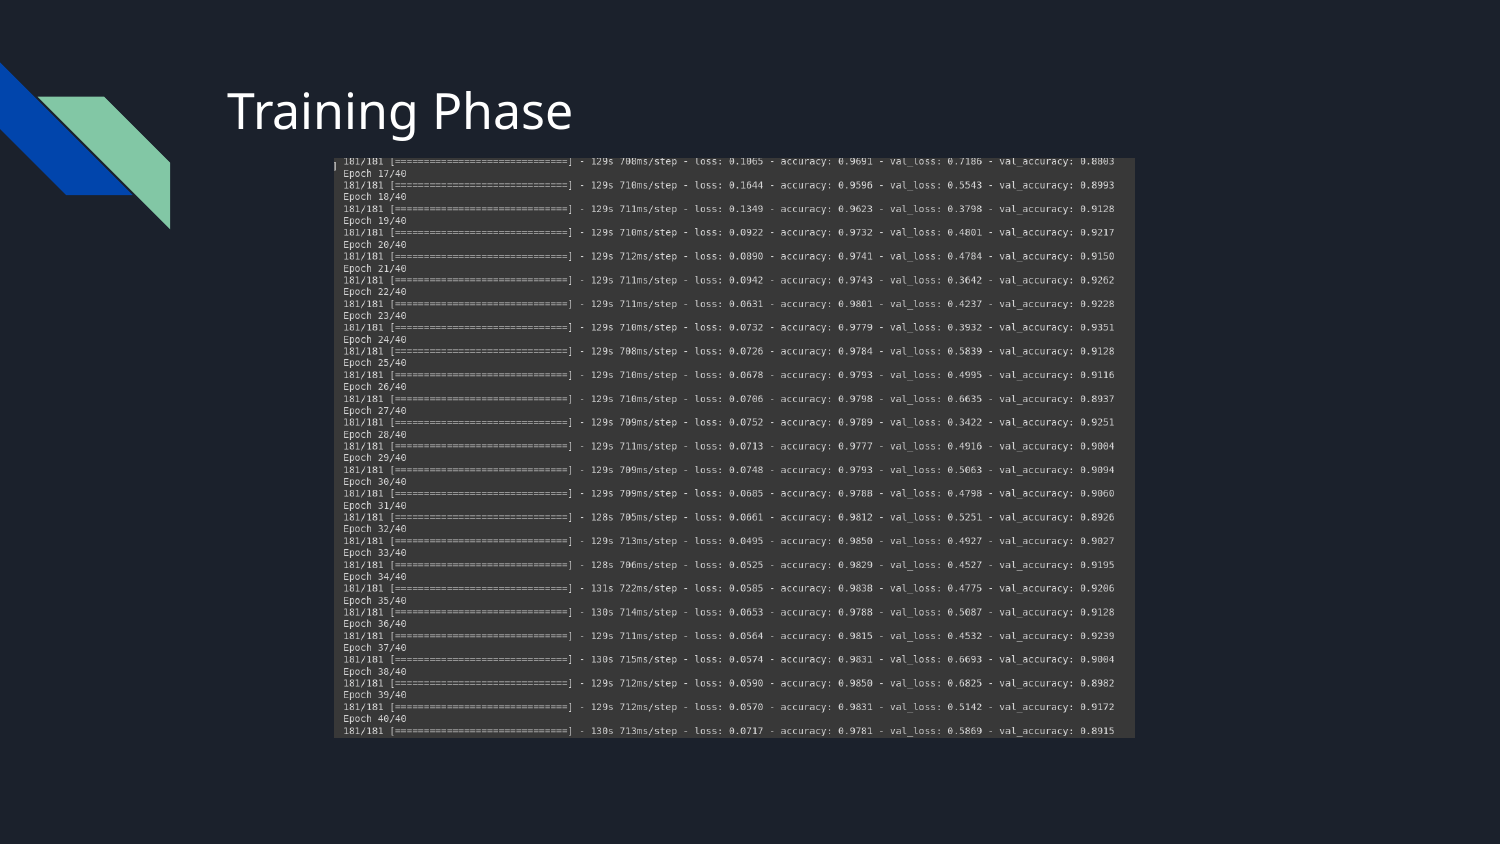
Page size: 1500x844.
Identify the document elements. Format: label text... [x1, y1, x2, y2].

picture [334, 158, 1135, 739]
title Training Phase [212, 64, 1368, 215]
